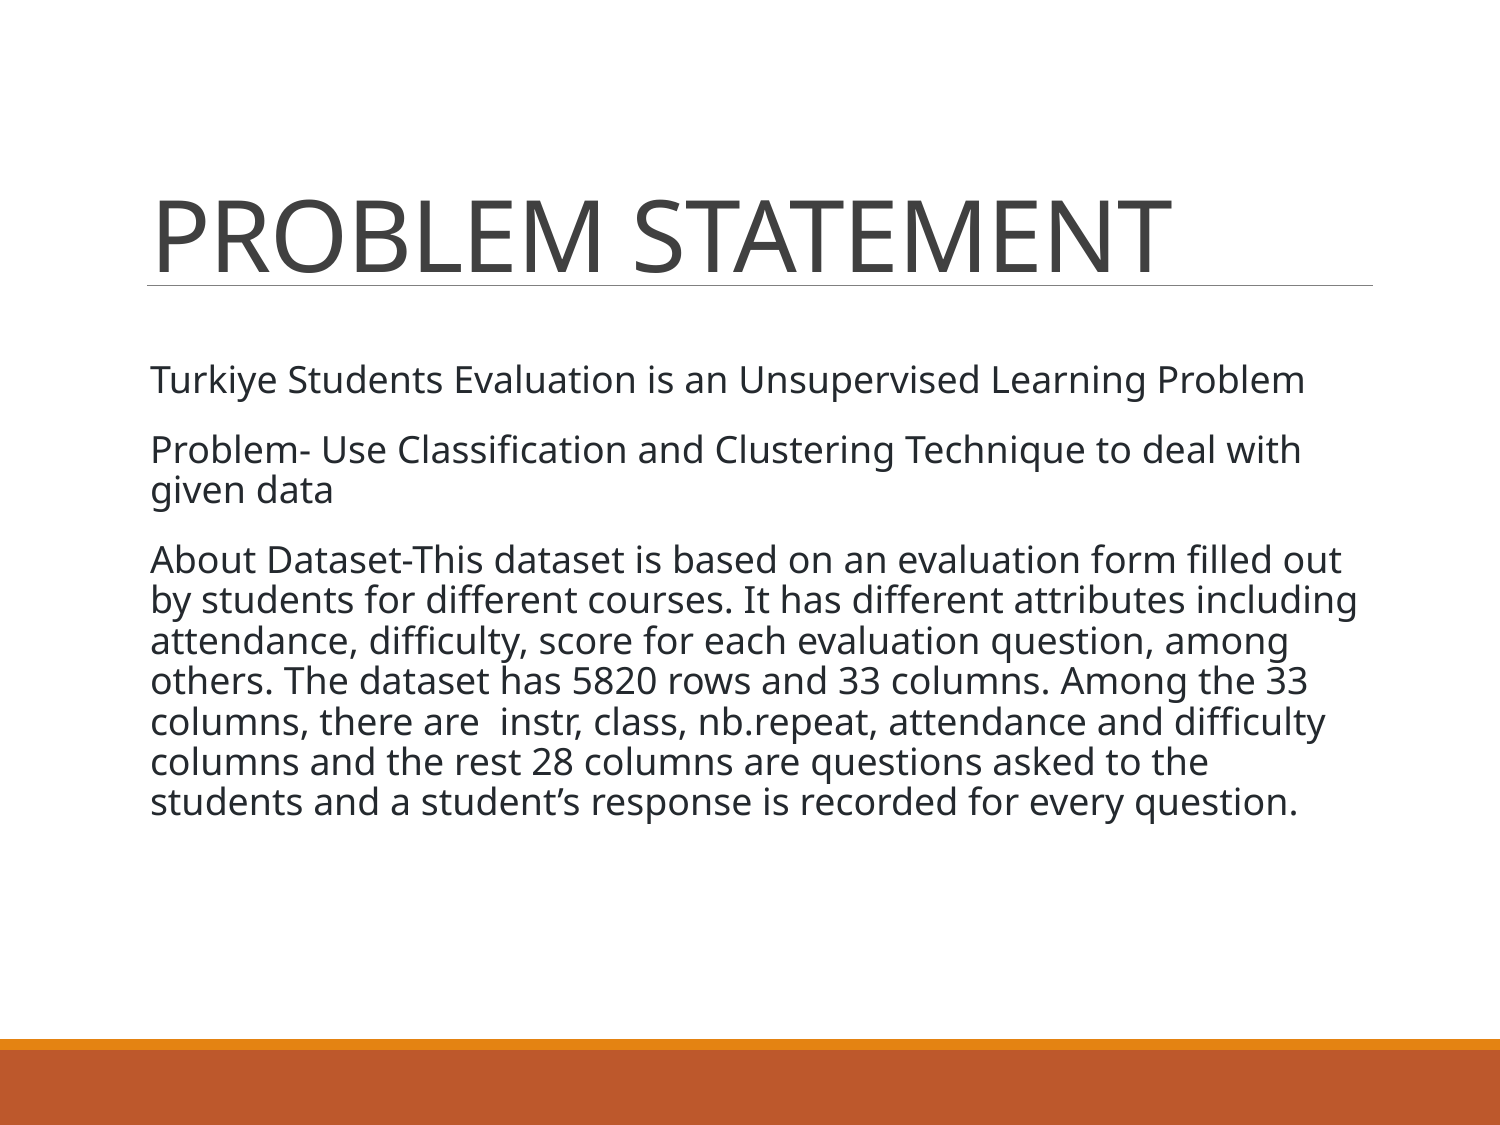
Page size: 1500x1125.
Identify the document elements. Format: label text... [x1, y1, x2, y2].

title PROBLEM STATEMENT [135, 99, 1373, 300]
list Turkiye Students Evaluation is an Unsupervised Learning Problem Problem- Use Classification and Clustering Technique to deal with given data About Dataset-This dataset is based on an evaluation form filled out by students for different courses. It has different attributes including attendance, difficulty, score for each evaluation question, among others. The dataset has 5820 rows and 33 columns. Among the 33 columns, there are instr, class, nb.repeat, attendance and difficulty columns and the rest 28 columns are questions asked to the students and a student’s response is recorded for every question. [135, 353, 1373, 863]
